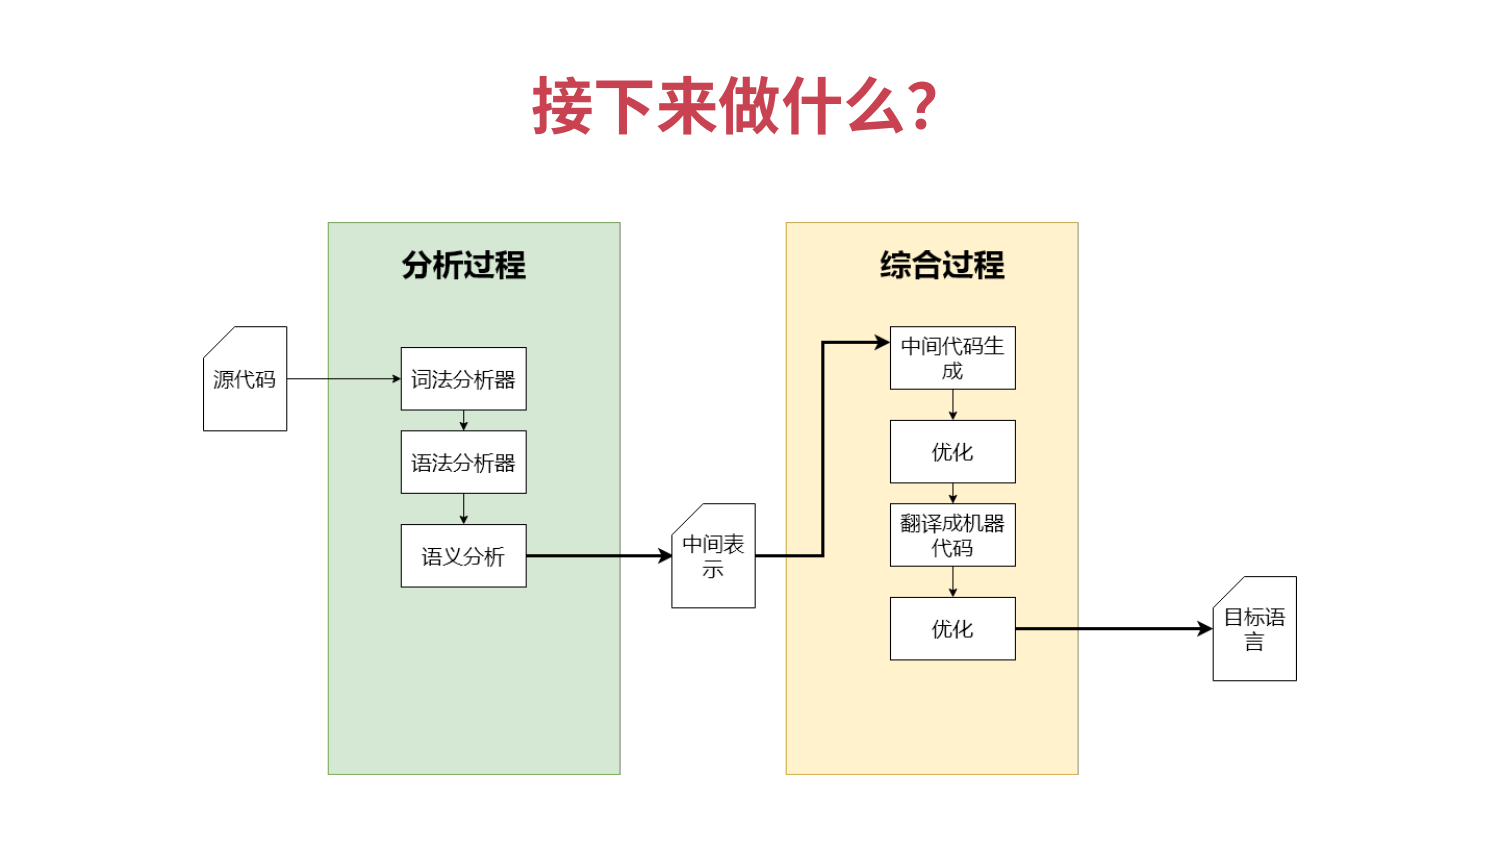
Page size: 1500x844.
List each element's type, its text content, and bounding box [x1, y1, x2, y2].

title 接下来做什么？ [74, 33, 1426, 175]
picture [203, 220, 1297, 775]
